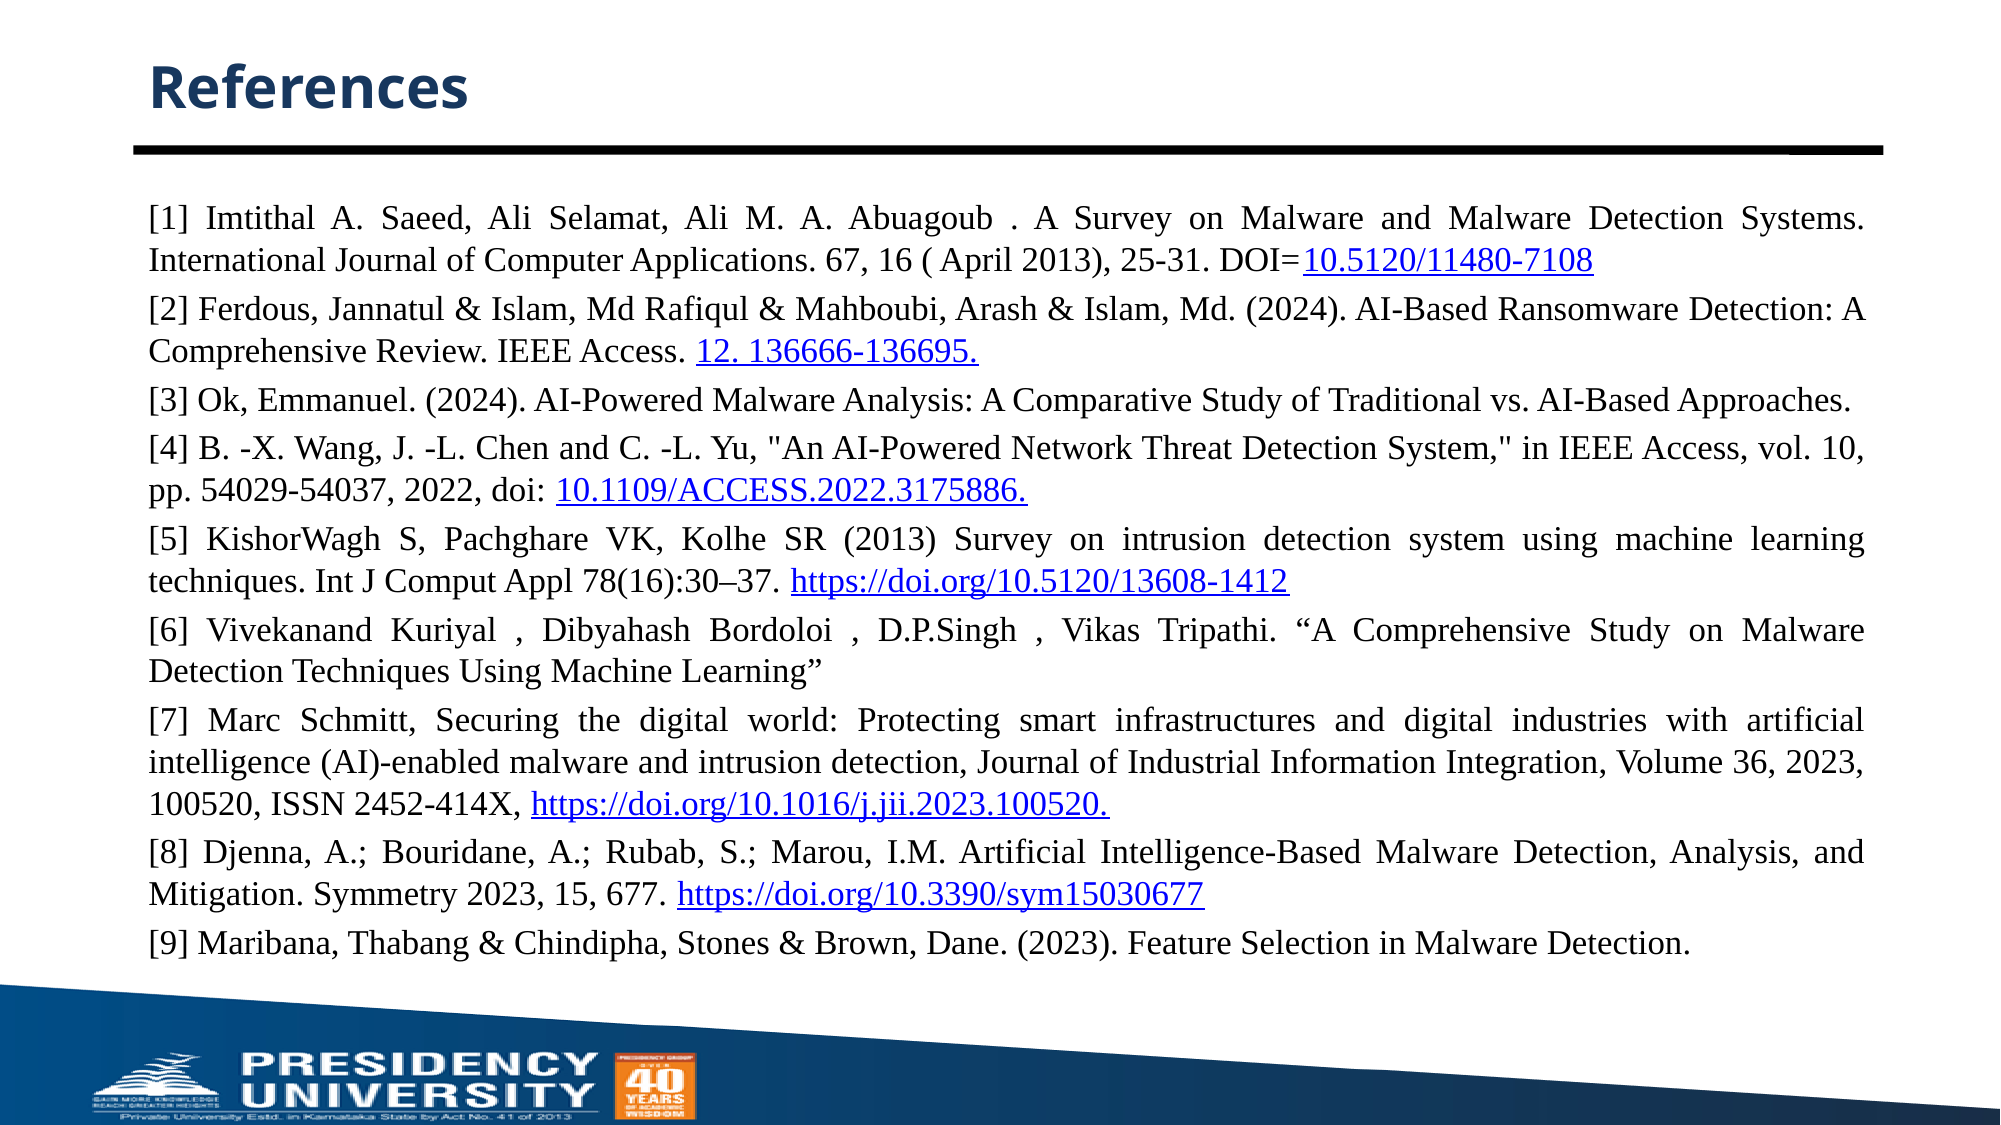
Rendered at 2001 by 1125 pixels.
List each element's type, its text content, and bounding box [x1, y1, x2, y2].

list [1] Imtithal A. Saeed, Ali Selamat, Ali M. A. Abuagoub . A Survey on Malware and Malware Detection Systems. International Journal of Computer Applications. 67, 16 ( April 2013), 25-31. DOI=10.5120/11480-7108 [2] Ferdous, Jannatul & Islam, Md Rafiqul & Mahboubi, Arash & Islam, Md. (2024). AI-Based Ransomware Detection: A Comprehensive Review. IEEE Access. 12. 136666-136695. [3] Ok, Emmanuel. (2024). AI-Powered Malware Analysis: A Comparative Study of Traditional vs. AI-Based Approaches. [4] B. -X. Wang, J. -L. Chen and C. -L. Yu, "An AI-Powered Network Threat Detection System," in IEEE Access, vol. 10, pp. 54029-54037, 2022, doi: 10.1109/ACCESS.2022.3175886. [5] KishorWagh S, Pachghare VK, Kolhe SR (2013) Survey on intrusion detection system using machine learning techniques. Int J Comput Appl 78(16):30–37. https://doi.org/10.5120/13608-1412 [6] Vivekanand Kuriyal , Dibyahash Bordoloi , D.P.Singh , Vikas Tripathi. “A Comprehensive Study on Malware Detection Techniques Using Machine Learning” [7] Marc Schmitt, Securing the digital world: Protecting smart infrastructures and digital industries with artificial intelligence (AI)-enabled malware and intrusion detection, Journal of Industrial Information Integration, Volume 36, 2023, 100520, ISSN 2452-414X, https://doi.org/10.1016/j.jii.2023.100520. [8] Djenna, A.; Bouridane, A.; Rubab, S.; Marou, I.M. Artificial Intelligence-Based Malware Detection, Analysis, and Mitigation. Symmetry 2023, 15, 677. https://doi.org/10.3390/sym15030677 [9] Maribana, Thabang & Chindipha, Stones & Brown, Dane. (2023). Feature Selection in Malware Detection. [133, 187, 1884, 1000]
title References [133, 45, 1884, 125]
picture [0, 982, 2000, 1125]
